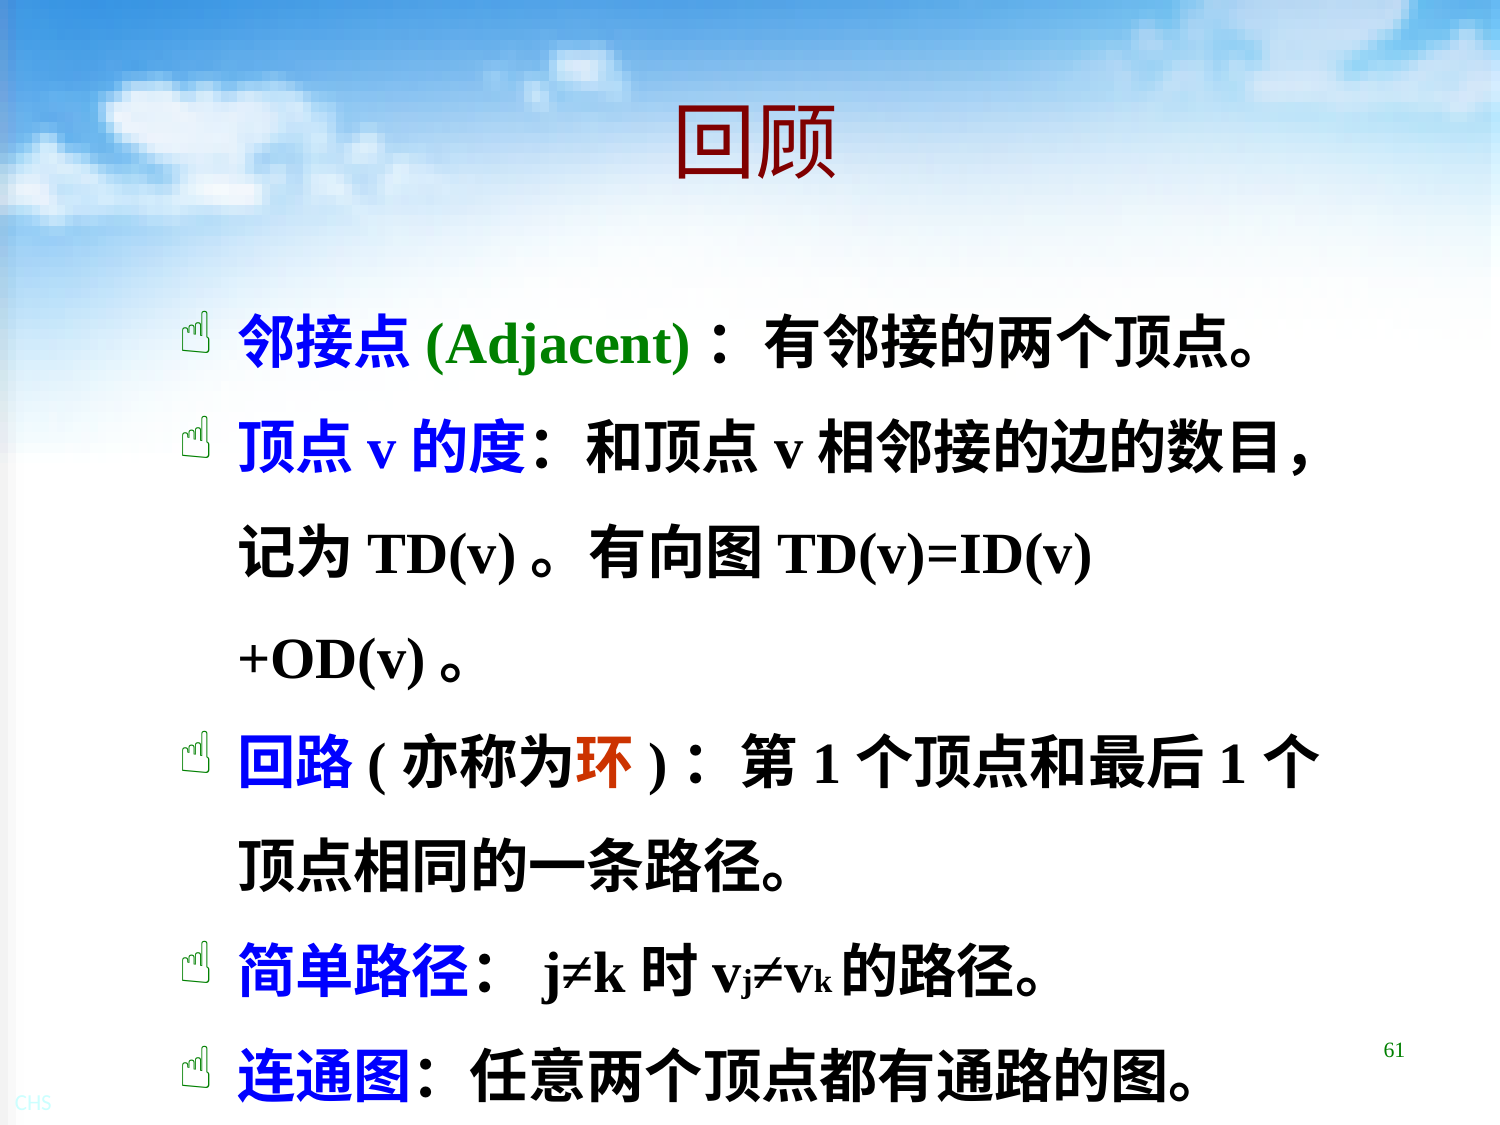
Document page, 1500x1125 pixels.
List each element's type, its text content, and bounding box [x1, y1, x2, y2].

list 邻接点(Adjacent)：有邻接的两个顶点。 顶点v的度：和顶点v相邻接的边的数目，记为TD(v)。有向图TD(v)=ID(v)+OD(v)。 回路(亦称为环)：第1个顶点和最后1个顶点相同的一条路径。 简单路径：j≠k时vj≠vk的路径。 连通图：任意两个顶点都有通路的图。 [163, 262, 1348, 997]
picture [0, 0, 1500, 1125]
slide_number 61 [1359, 1031, 1430, 1067]
title 回顾 [163, 44, 1348, 233]
